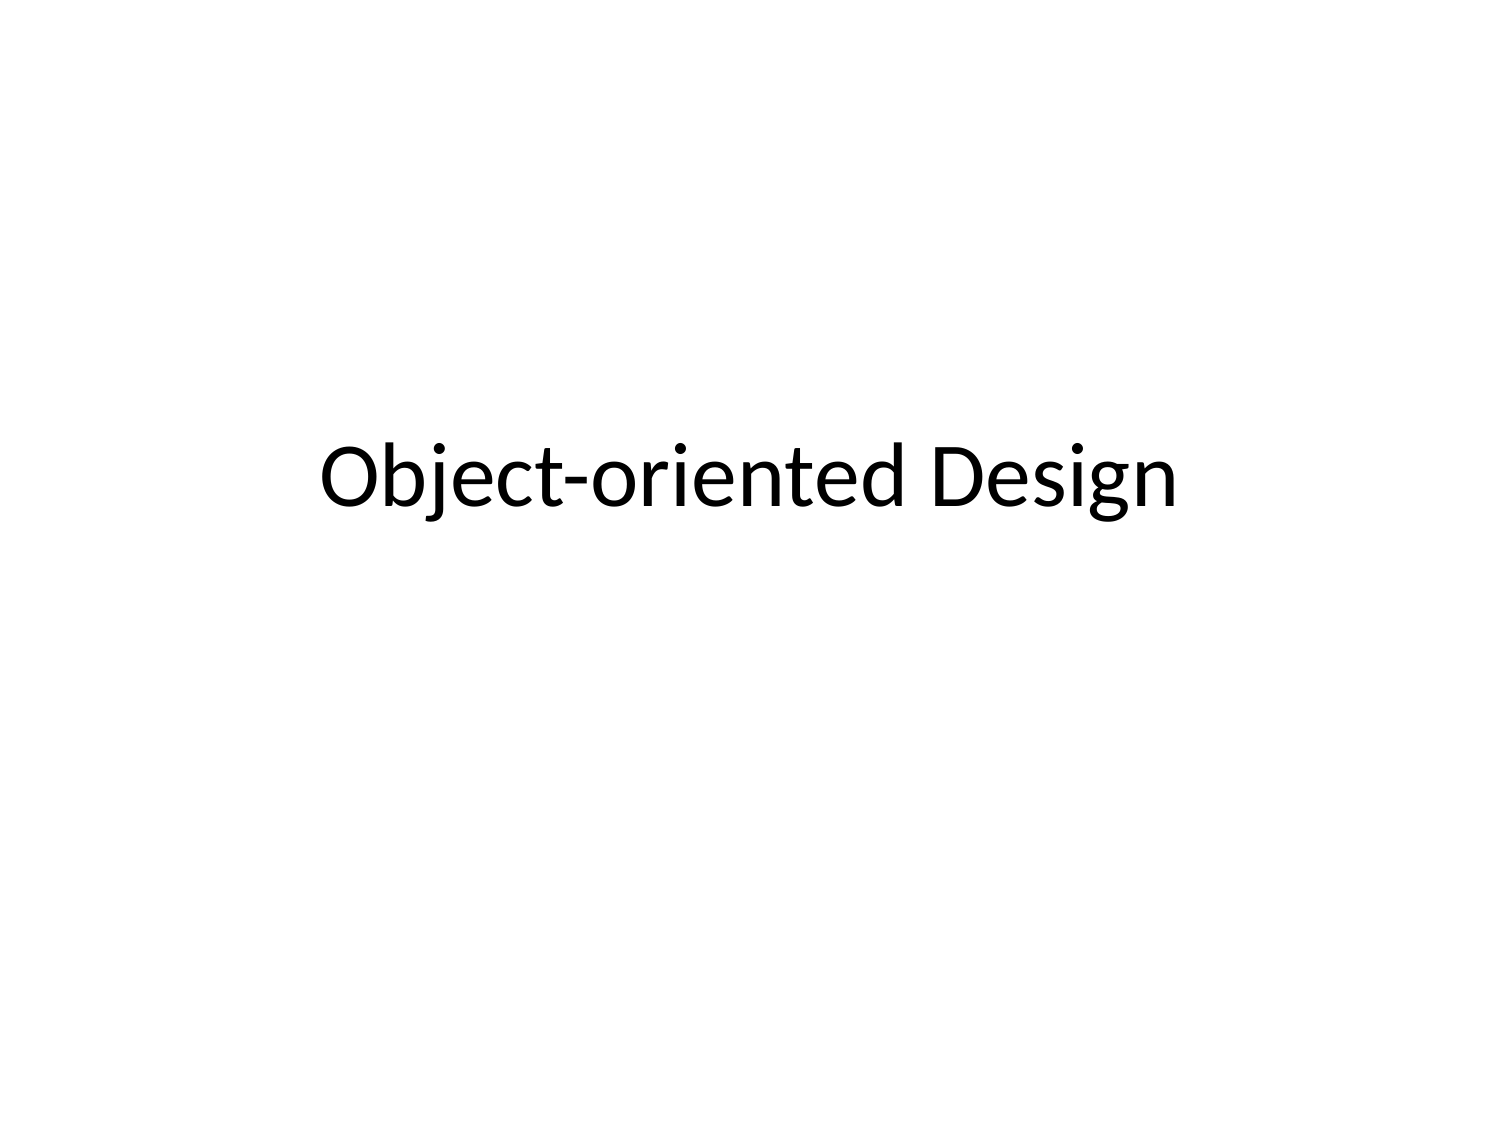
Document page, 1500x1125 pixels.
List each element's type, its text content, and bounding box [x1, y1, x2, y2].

title Object-oriented Design [112, 349, 1388, 591]
